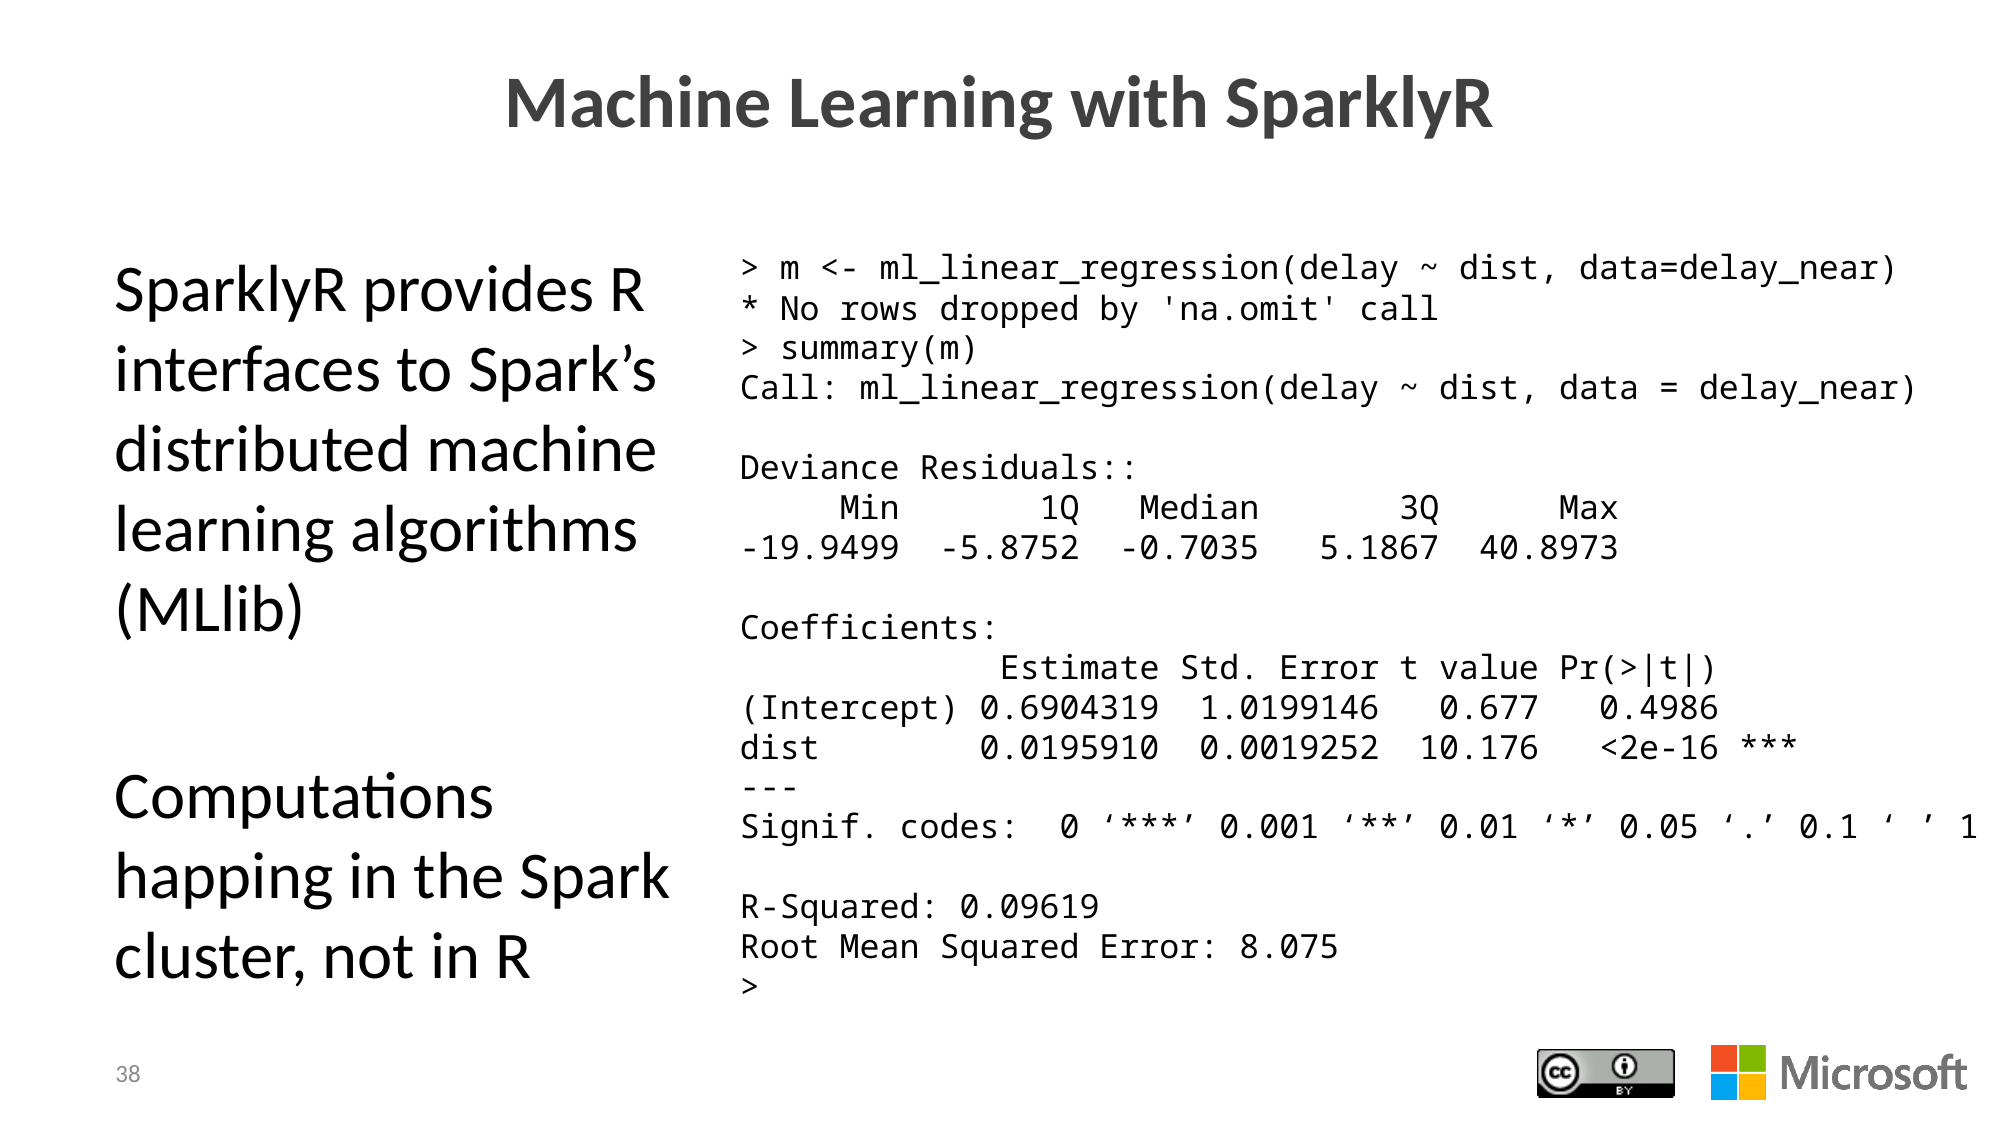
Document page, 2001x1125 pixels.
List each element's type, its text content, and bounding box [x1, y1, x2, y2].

title Machine Learning with SparklyR [99, 45, 1900, 150]
list SparklyR provides R interfaces to Spark’s distributed machine learning algorithms (MLlib) Computations happing in the Spark cluster, not in R [99, 237, 700, 1025]
text_box > m <- ml_linear_regression(delay ~ dist, data=delay_near) * No rows dropped by 'na.omit' call > summary(m) Call: ml_linear_regression(delay ~ dist, data = delay_near) Deviance Residuals:: Min 1Q Median 3Q Max -19.9499 -5.8752 -0.7035 5.1867 40.8973 Coefficients: Estimate Std. Error t value Pr(>|t|) (Intercept) 0.6904319 1.0199146 0.677 0.4986 dist 0.0195910 0.0019252 10.176 <2e-16 *** --- Signif. codes: 0 ‘***’ 0.001 ‘**’ 0.01 ‘*’ 0.05 ‘.’ 0.1 ‘ ’ 1 R-Squared: 0.09619 Root Mean Squared Error: 8.075 > [724, 239, 2000, 1053]
slide_number 38 [100, 1042, 568, 1103]
picture [1537, 990, 2001, 1125]
